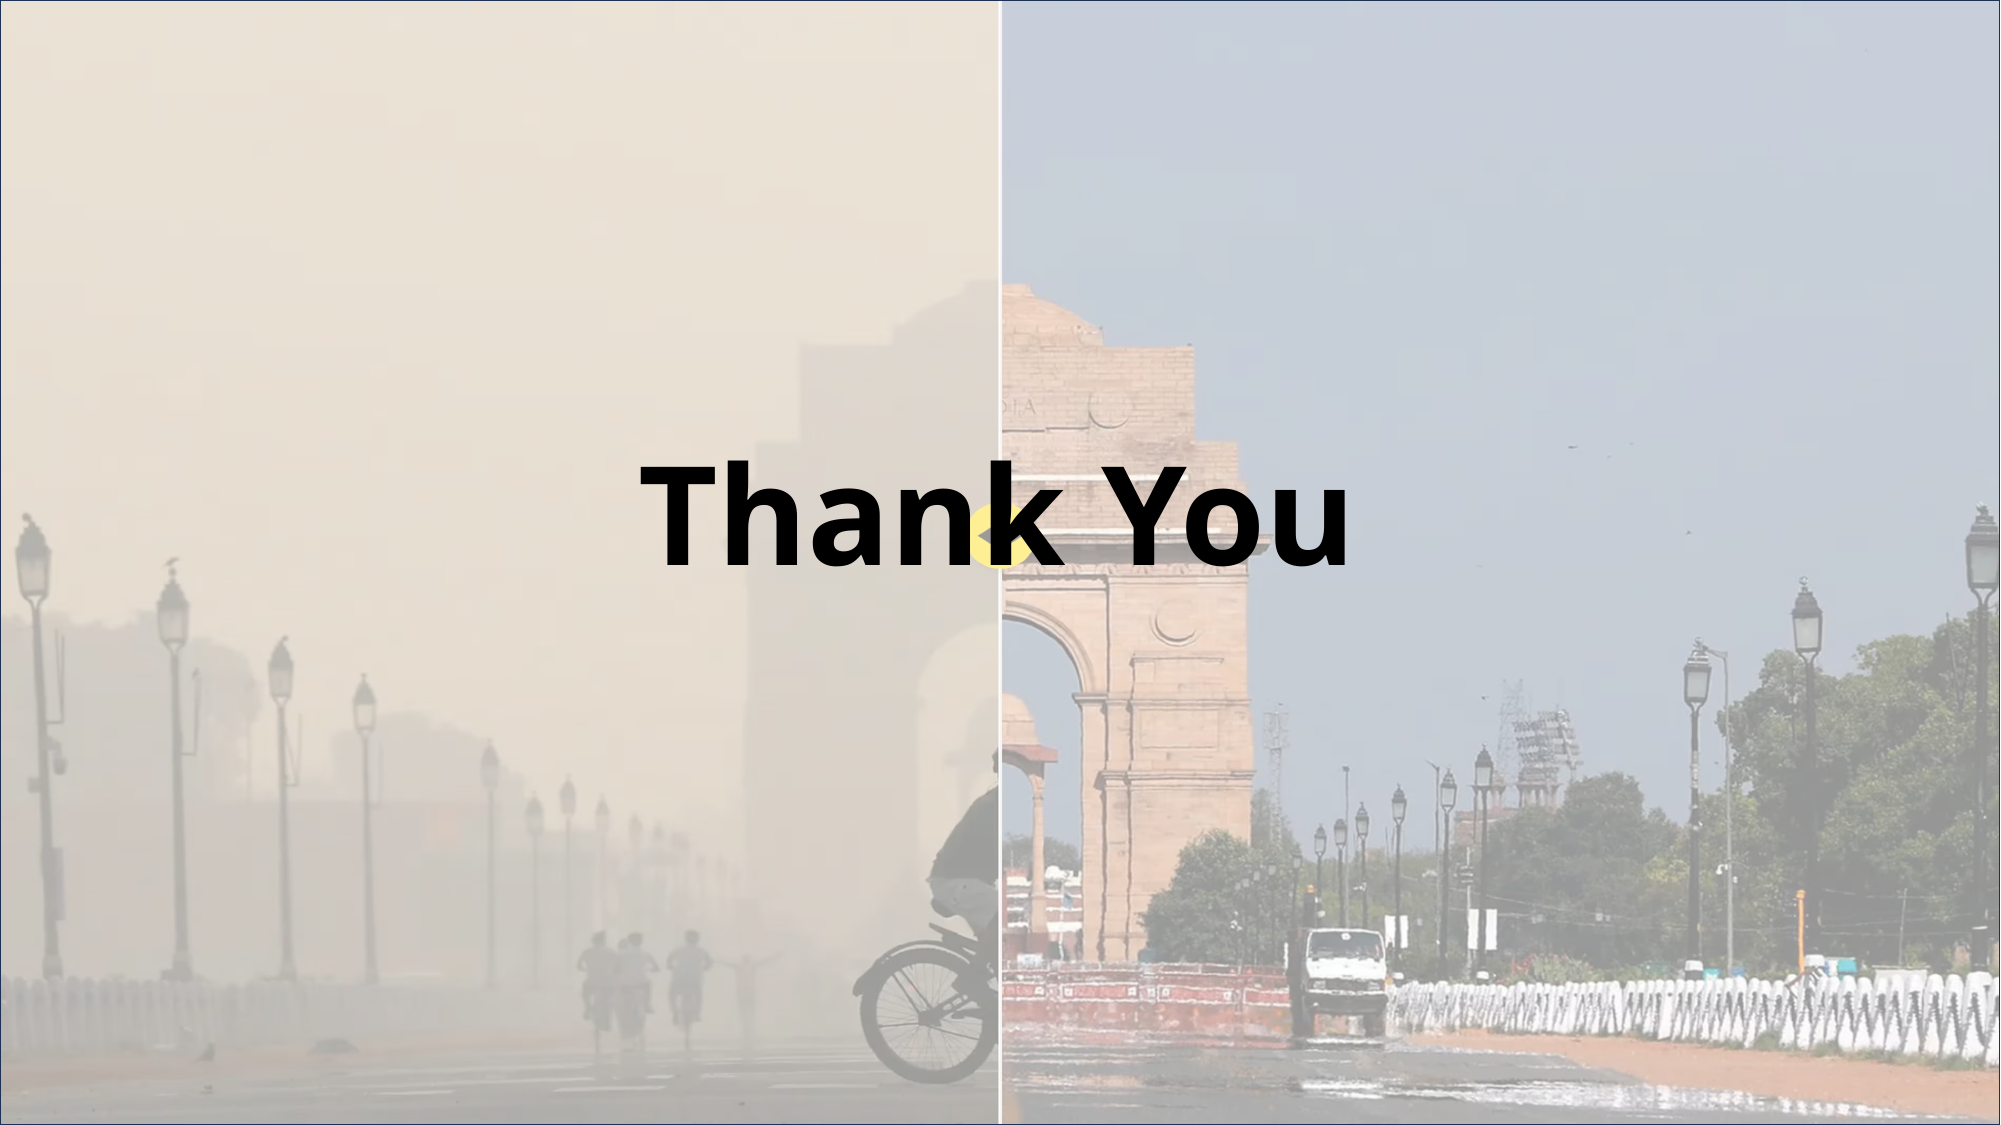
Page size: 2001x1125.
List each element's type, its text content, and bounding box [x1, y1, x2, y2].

text_box [0, 0, 2000, 1125]
text_box Thank You [623, 420, 1757, 601]
